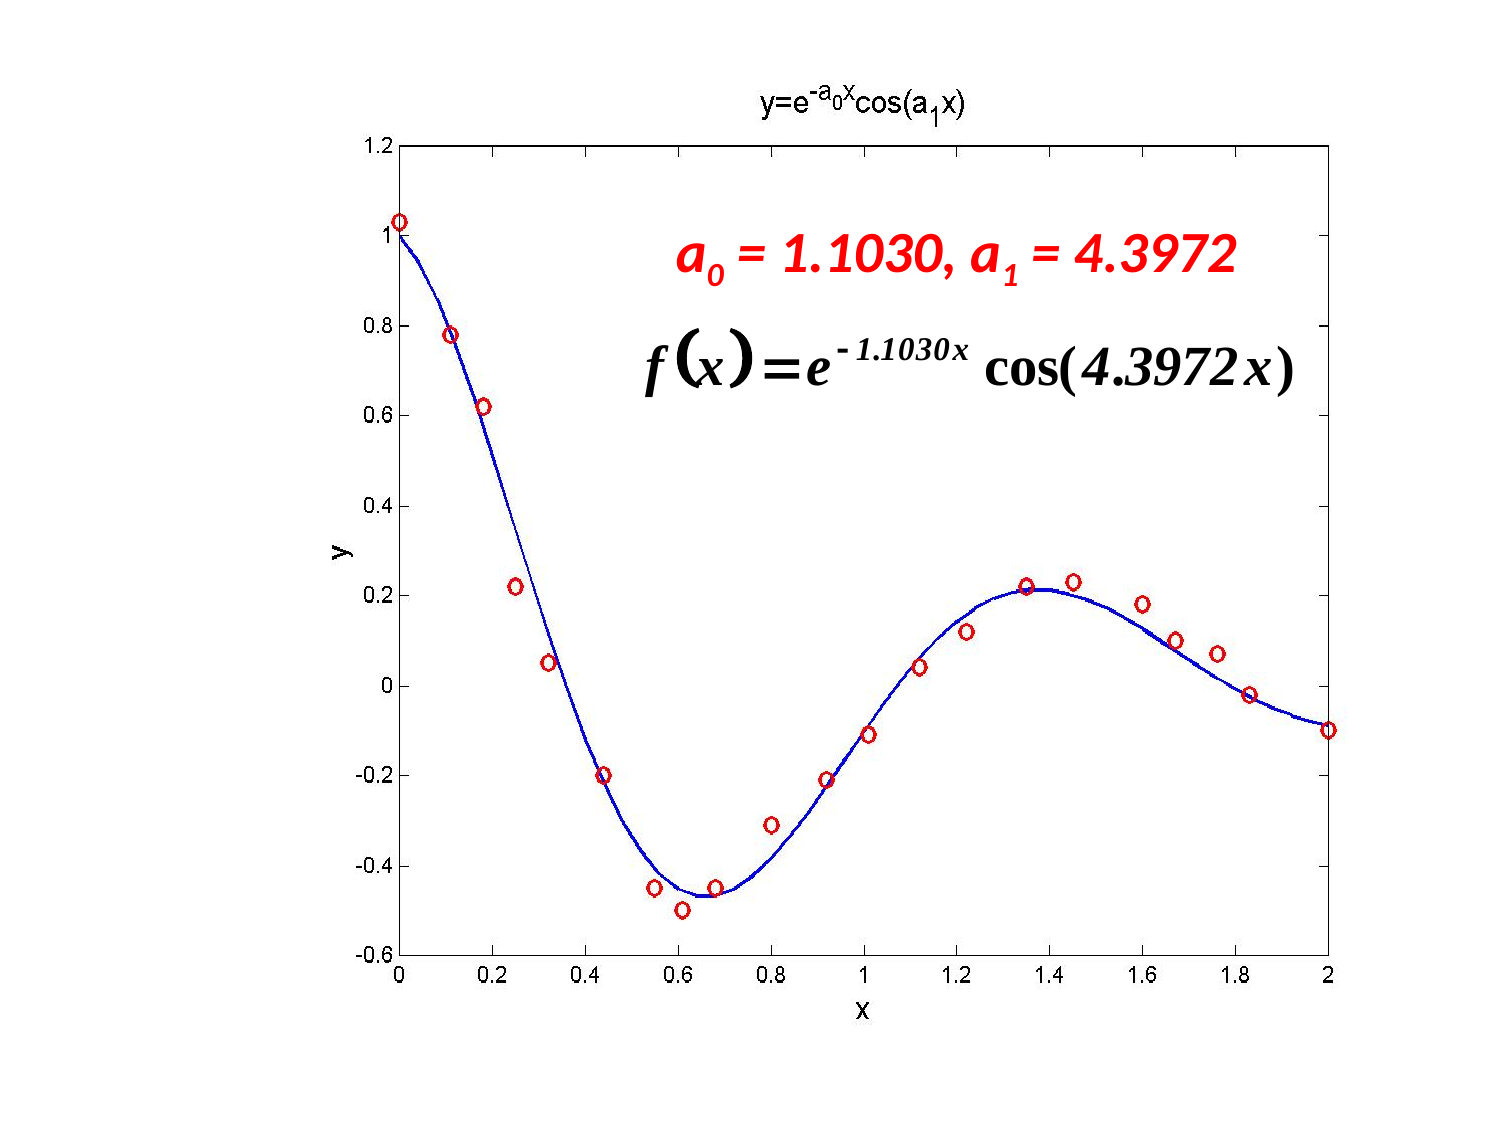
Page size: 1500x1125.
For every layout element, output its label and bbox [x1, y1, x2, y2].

text_box [243, 72, 1442, 1067]
text_box [625, 324, 1306, 410]
